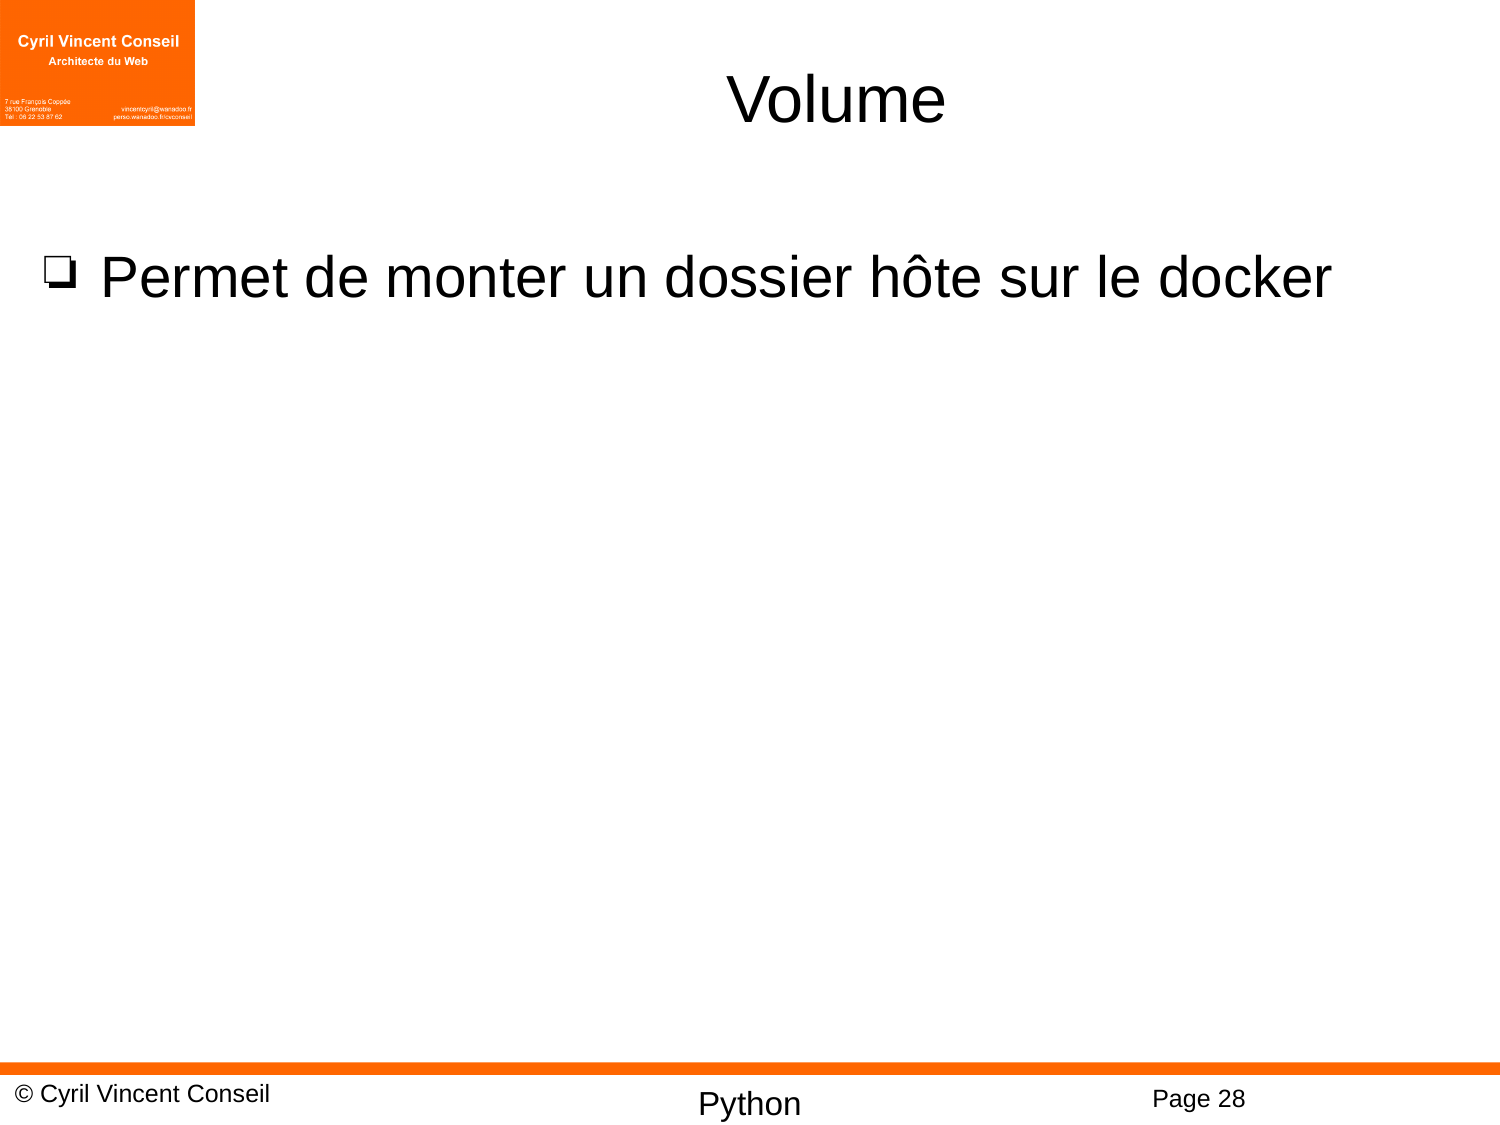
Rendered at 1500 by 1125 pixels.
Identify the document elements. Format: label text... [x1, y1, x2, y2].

title Volume [194, 2, 1480, 190]
picture [0, 0, 195, 126]
list Permet de monter un dossier hôte sur le docker [29, 231, 1468, 1059]
